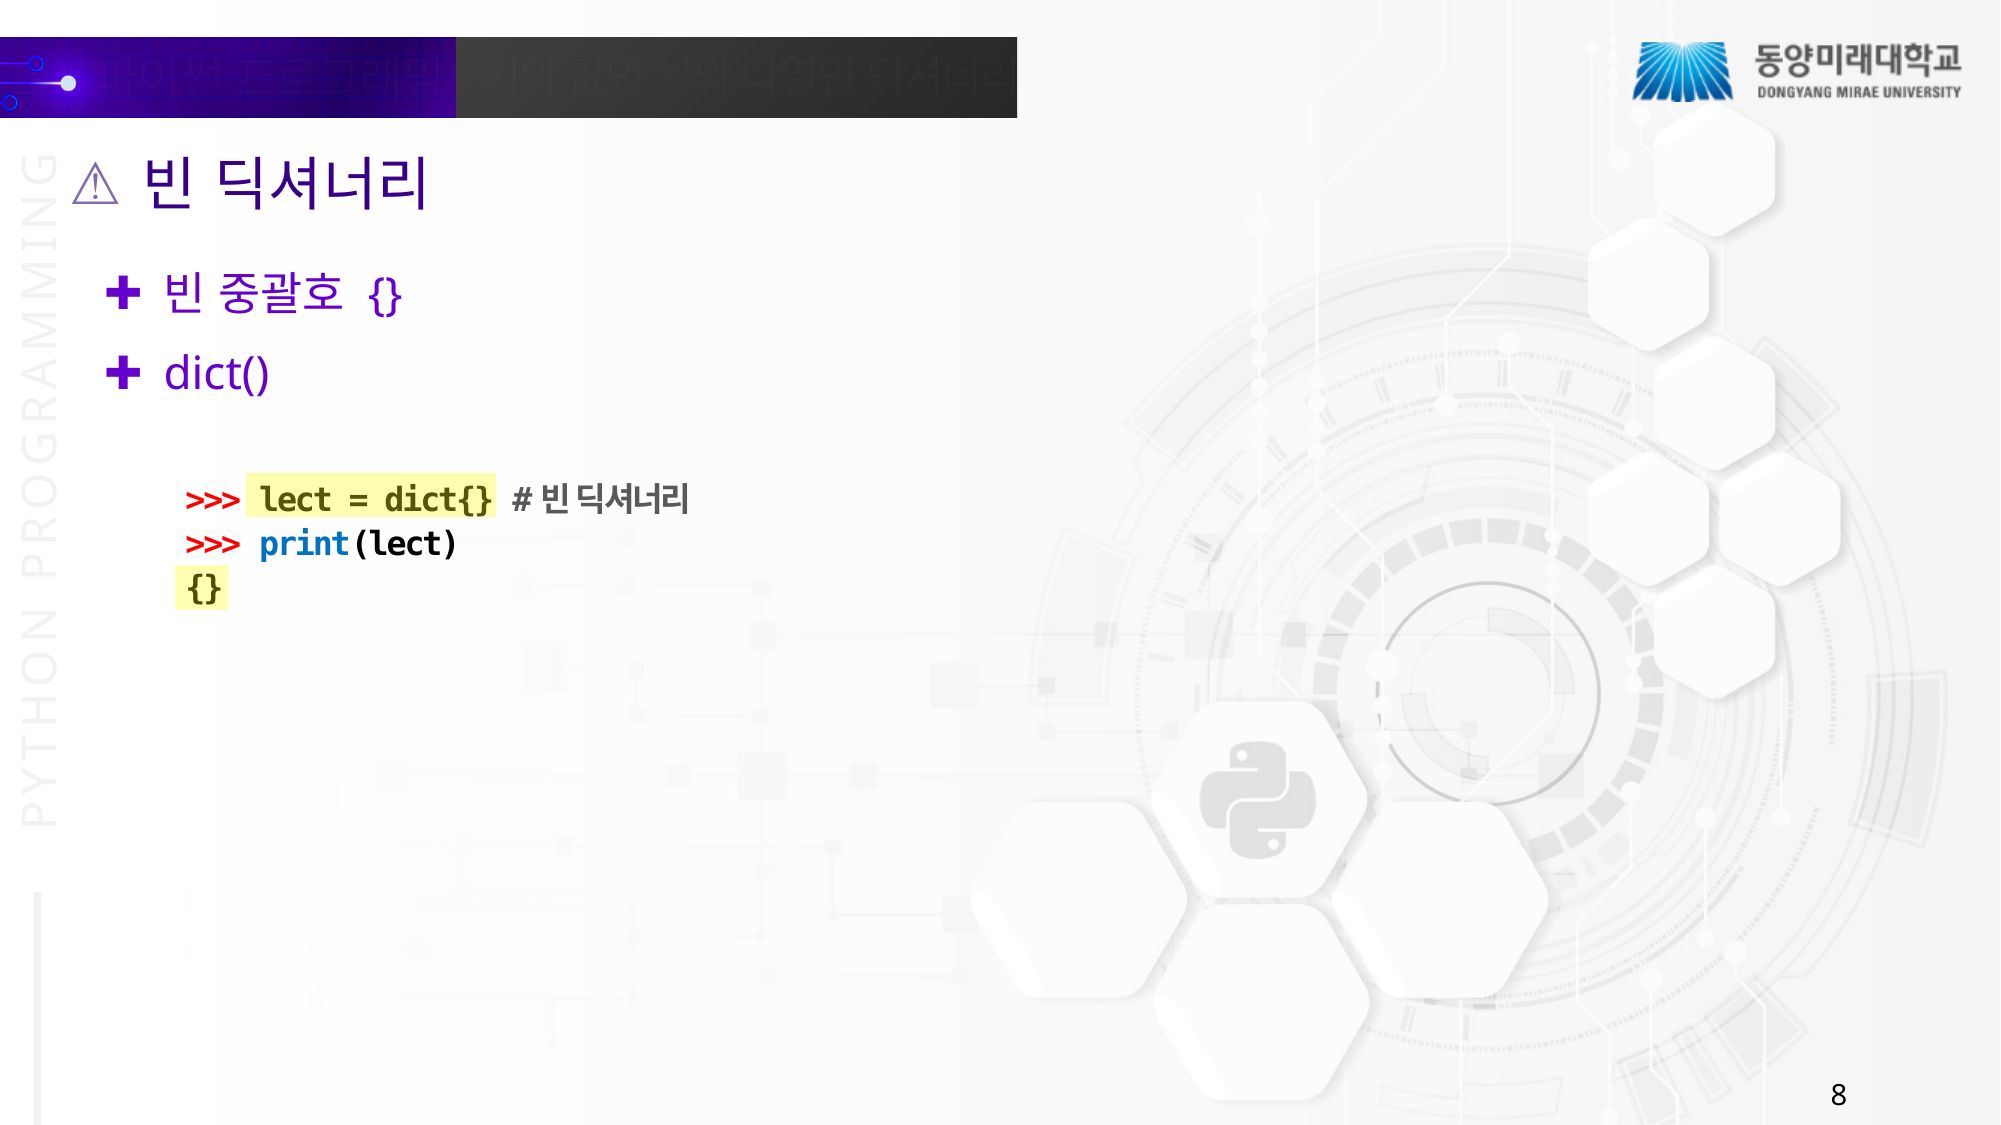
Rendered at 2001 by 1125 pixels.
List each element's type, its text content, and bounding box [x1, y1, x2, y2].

text_box >>> lect = dict{} #빈 딕셔너리 >>> print(lect) {} [149, 467, 993, 713]
text_box [245, 472, 497, 518]
picture [0, 0, 2001, 1125]
slide_number 8 [1412, 1066, 1863, 1125]
text_box 빈 딕셔너리 [54, 140, 1185, 225]
text_box 빈 중괄호 {} dict() [89, 233, 1252, 407]
text_box [174, 564, 230, 611]
